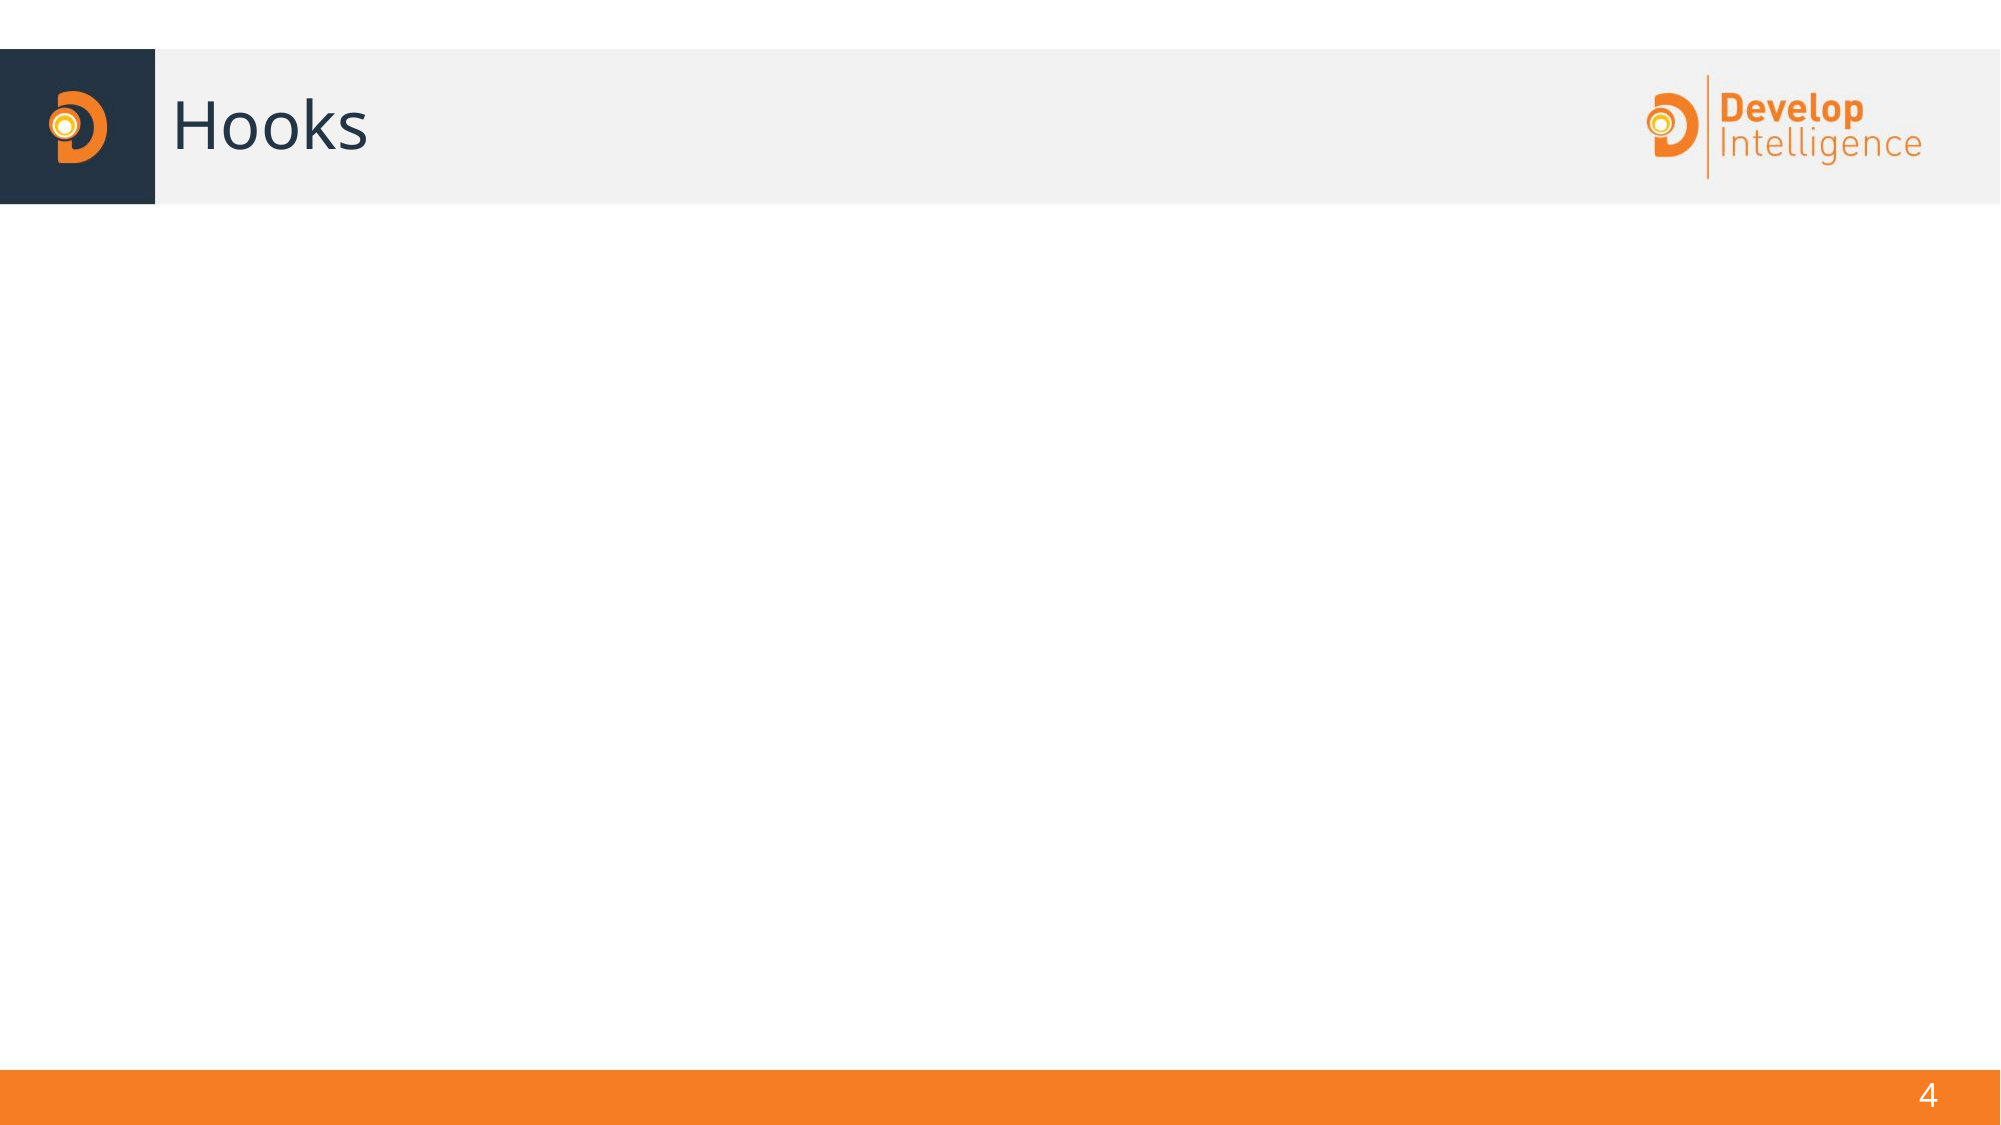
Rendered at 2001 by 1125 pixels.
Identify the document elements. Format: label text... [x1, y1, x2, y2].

picture [0, 0, 2001, 1125]
slide_number 4 [1860, 1072, 1998, 1122]
title Hooks [156, 53, 1999, 203]
